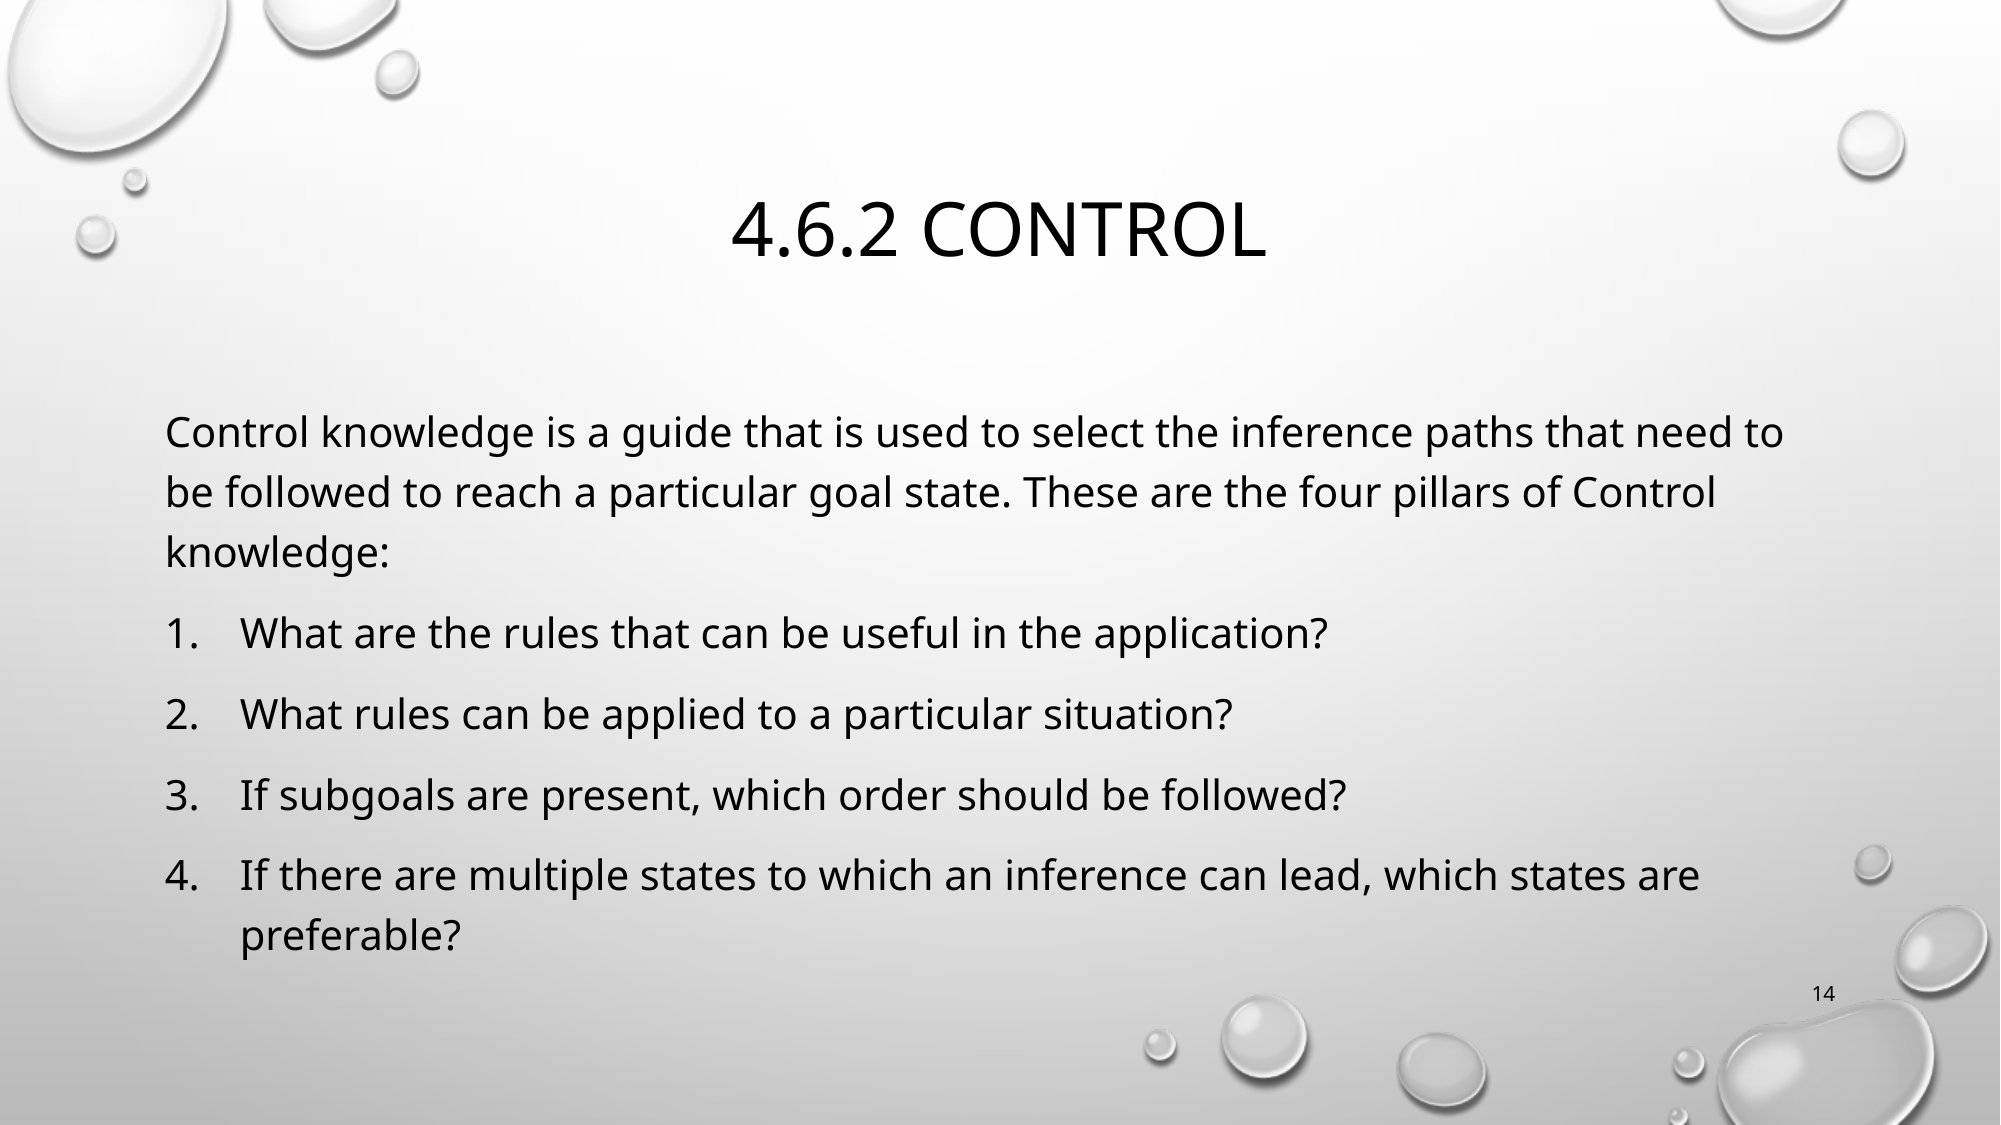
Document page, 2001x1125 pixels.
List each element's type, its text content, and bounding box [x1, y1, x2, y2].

list Control knowledge is a guide that is used to select the inference paths that need to be followed to reach a particular goal state. These are the four pillars of Control knowledge: What are the rules that can be useful in the application? What rules can be applied to a particular situation? If subgoals are present, which order should be followed? If there are multiple states to which an inference can lead, which states are preferable? [149, 388, 1850, 950]
slide_number 14 [1724, 965, 1851, 1025]
title 4.6.2 Control [149, 101, 1851, 364]
picture [0, 0, 2000, 1125]
